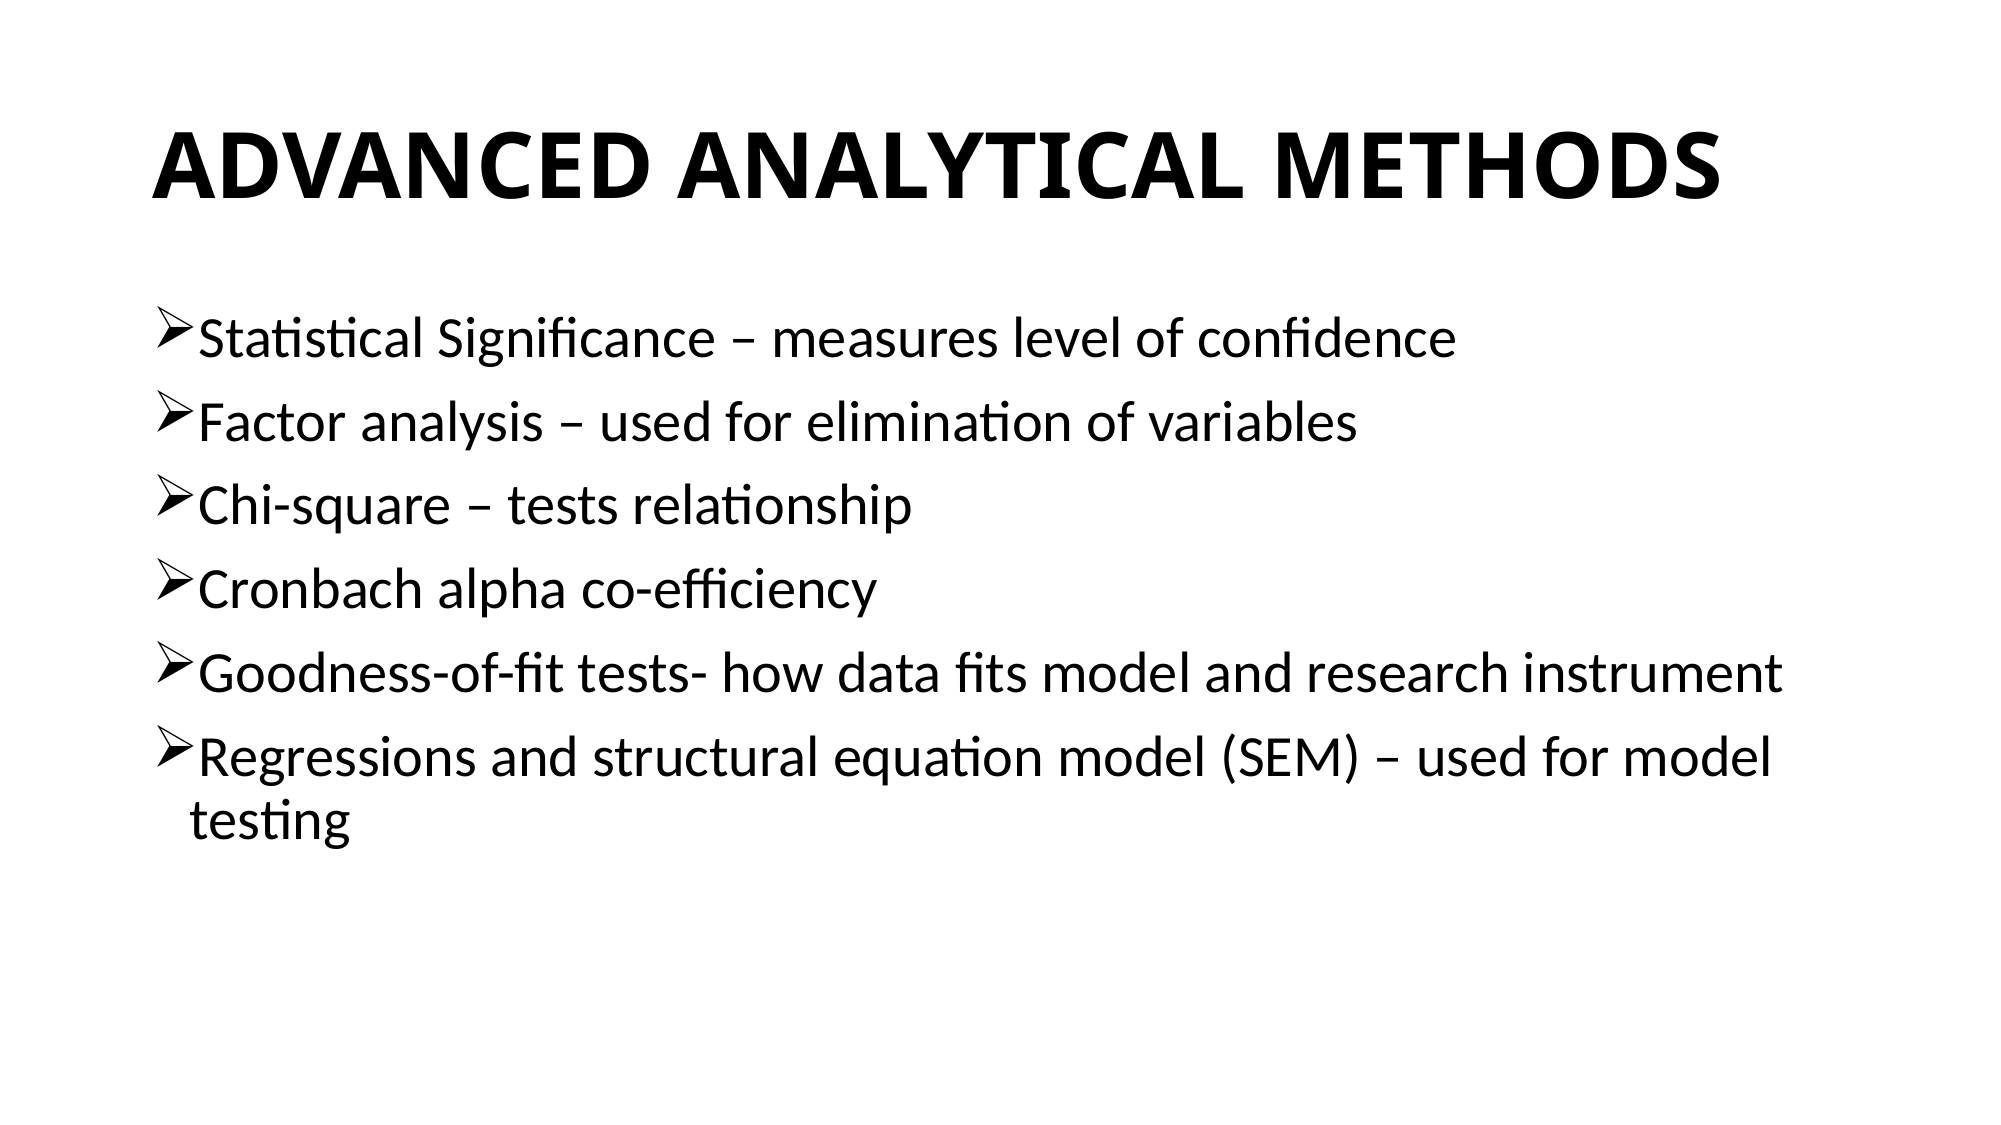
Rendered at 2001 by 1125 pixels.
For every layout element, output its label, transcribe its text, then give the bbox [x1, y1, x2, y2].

title ADVANCED ANALYTICAL METHODS [137, 59, 1863, 278]
list Statistical Significance – measures level of confidence Factor analysis – used for elimination of variables Chi-square – tests relationship Cronbach alpha co-efficiency Goodness-of-fit tests- how data fits model and research instrument Regressions and structural equation model (SEM) – used for model testing [137, 299, 1863, 1014]
